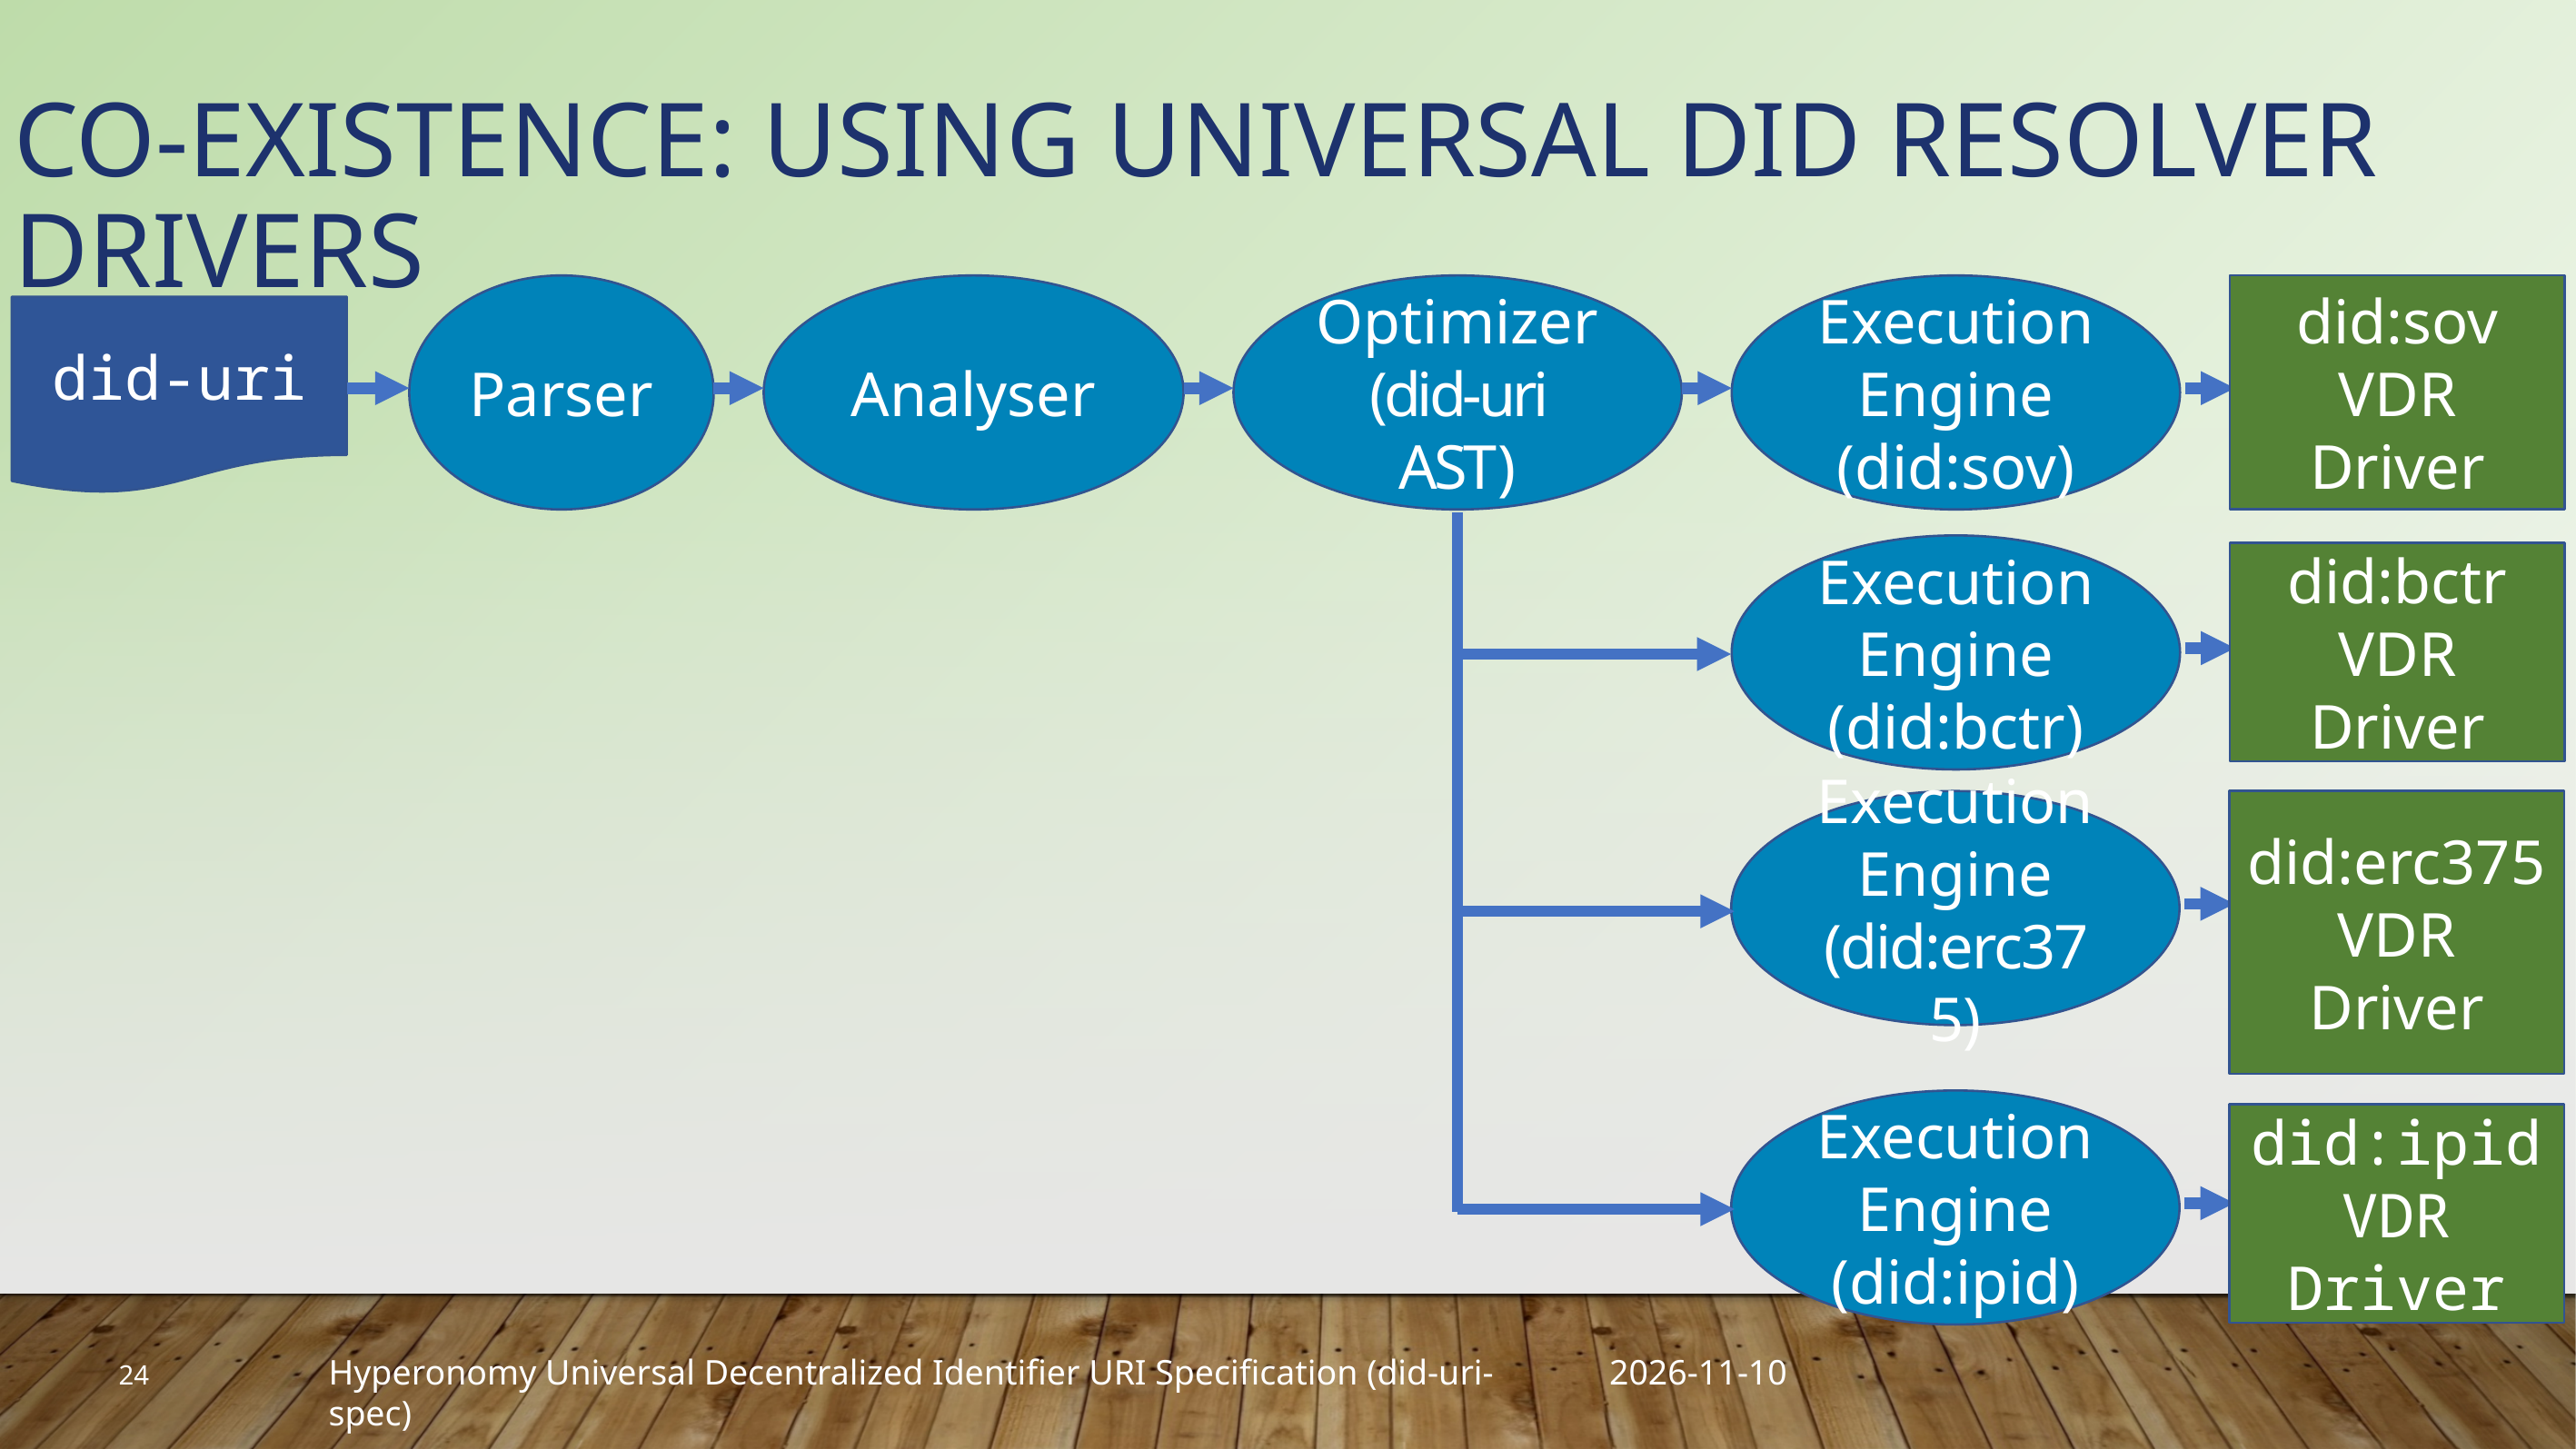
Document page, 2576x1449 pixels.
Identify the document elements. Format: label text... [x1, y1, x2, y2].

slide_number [1596, 1344, 2471, 1410]
text_box Execution Engine (did:erc375) [1729, 789, 2181, 1027]
picture [0, 1294, 2576, 1449]
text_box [11, 274, 2565, 510]
footer Hyperonomy Universal Decentralized Identifier URI Specification (did-uri-spec) [314, 1344, 1562, 1410]
text_box did:bctr VDR Driver [2229, 541, 2566, 762]
text_box did:ipid VDR Driver [2228, 1103, 2565, 1324]
text_box Execution Engine (did:bctr) [1730, 534, 2182, 771]
text_box Execution Engine (did:ipid) [1729, 1089, 2181, 1326]
text_box did:erc375 VDR Driver [2228, 789, 2565, 1075]
title CO-Existence: Using Universal did Resolver DRIVERS [0, 82, 2576, 304]
